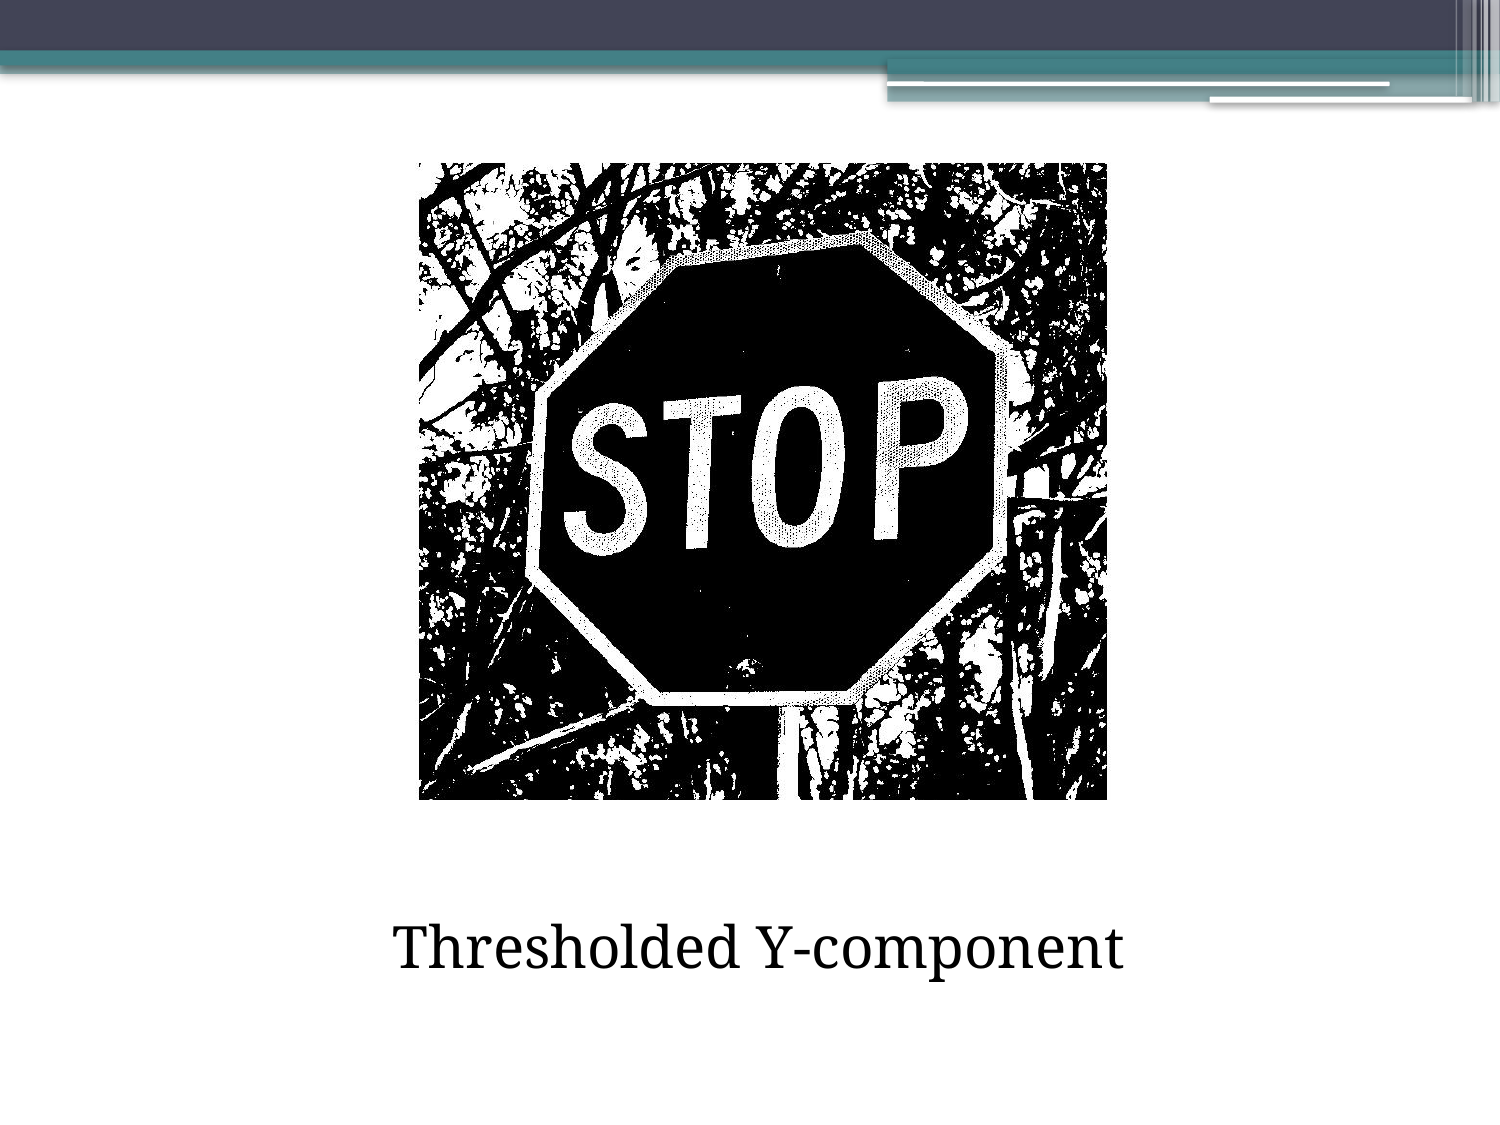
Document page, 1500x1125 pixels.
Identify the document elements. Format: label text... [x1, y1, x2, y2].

picture [412, 162, 1113, 801]
list Thresholded Y-component [75, 368, 1425, 1079]
